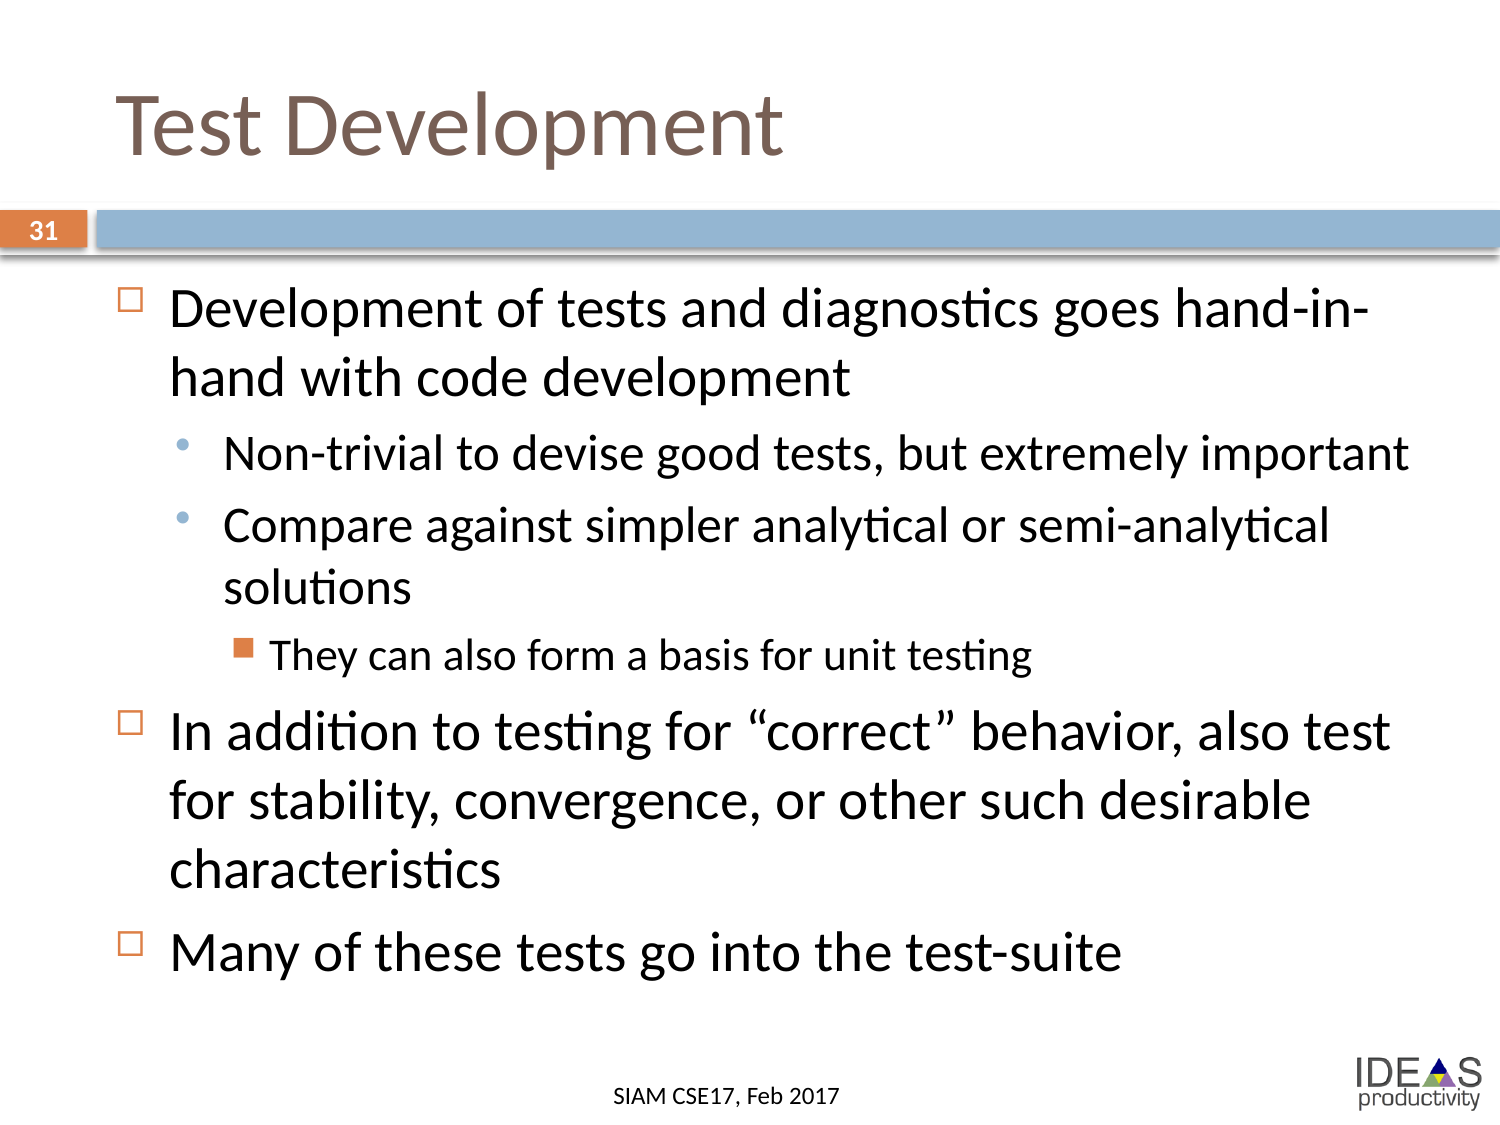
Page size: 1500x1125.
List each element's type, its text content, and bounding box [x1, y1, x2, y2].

list Development of tests and diagnostics goes hand-in-hand with code development Non-trivial to devise good tests, but extremely important Compare against simpler analytical or semi-analytical solutions They can also form a basis for unit testing In addition to testing for “correct” behavior, also test for stability, convergence, or other such desirable characteristics Many of these tests go into the test-suite [100, 262, 1438, 1000]
picture [1351, 1052, 1486, 1115]
title Test Development [100, 37, 1438, 200]
slide_number 31 [0, 208, 88, 249]
